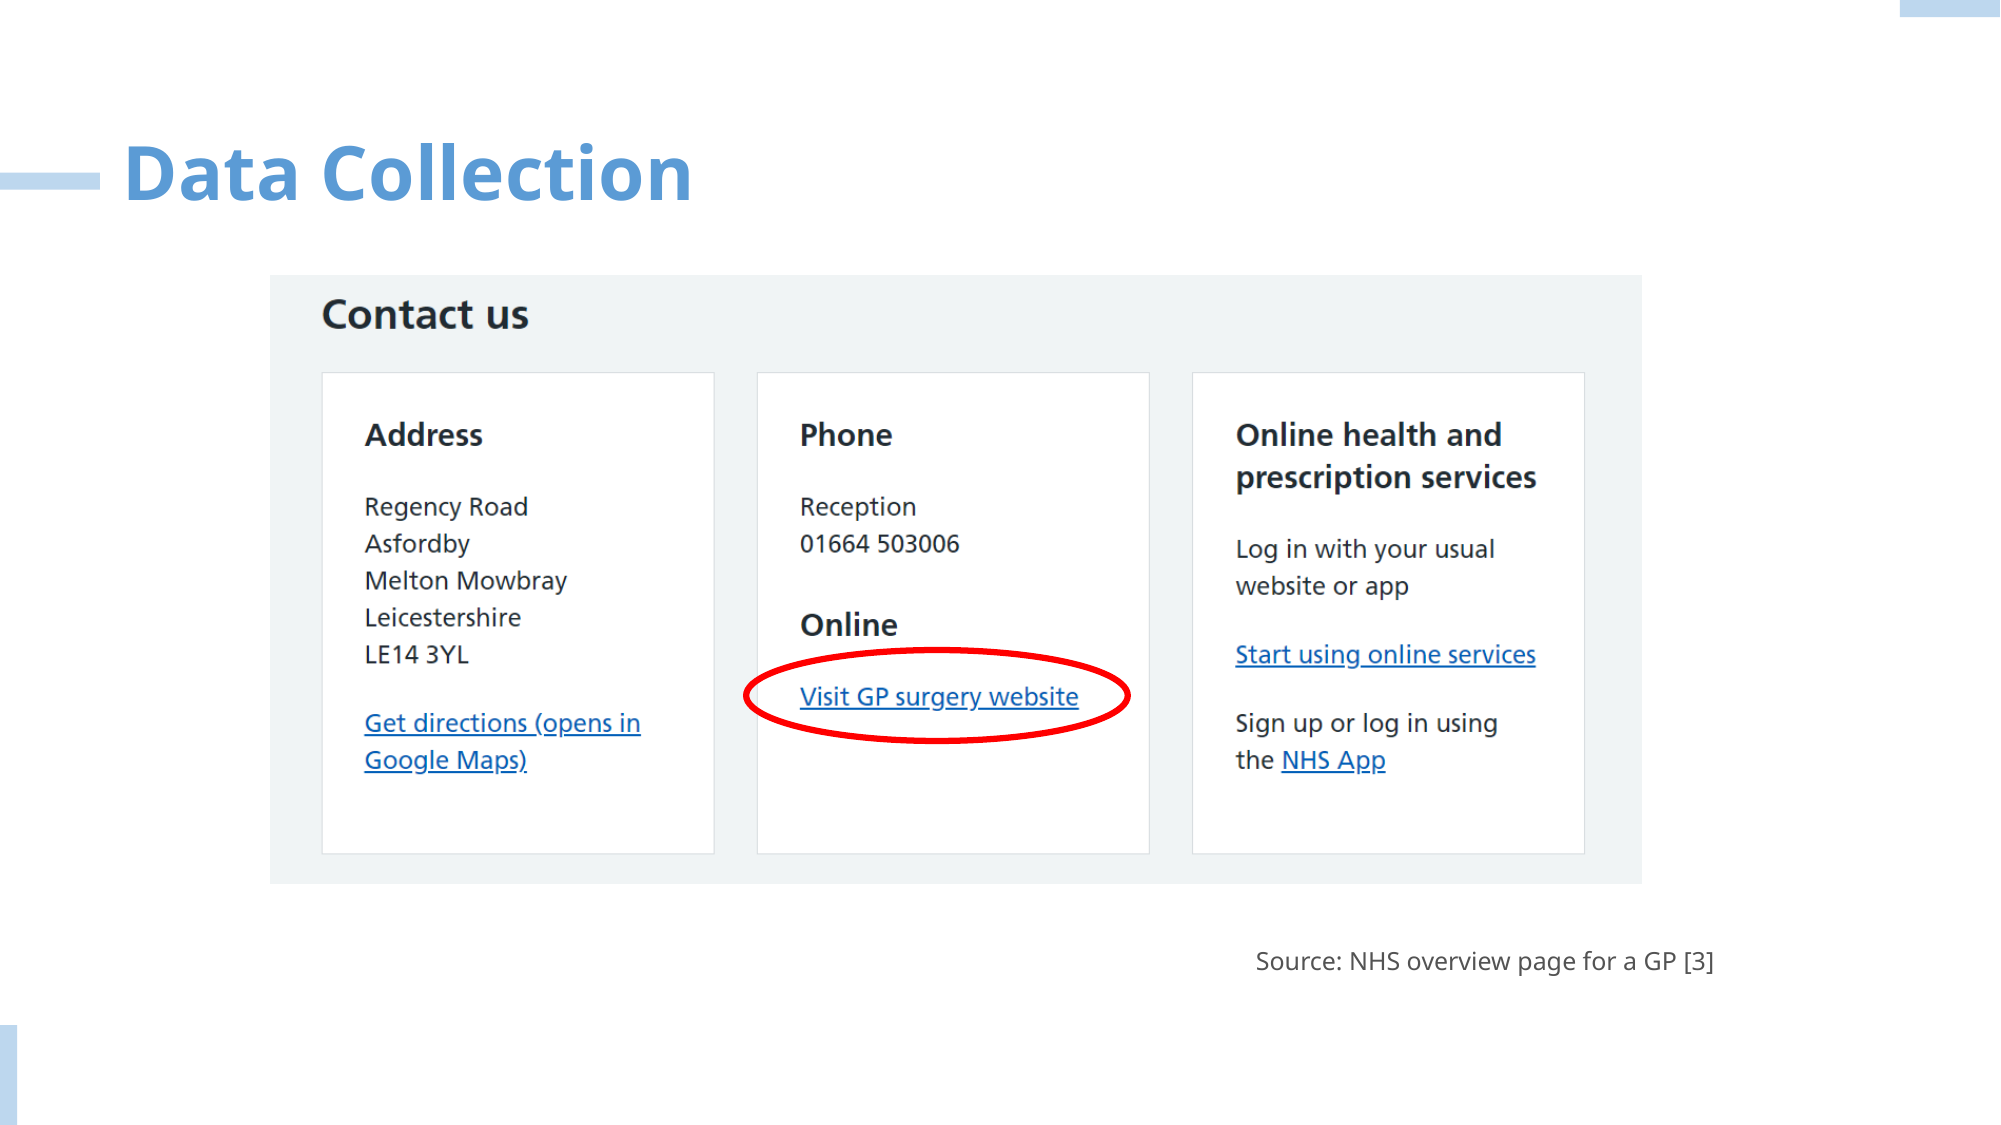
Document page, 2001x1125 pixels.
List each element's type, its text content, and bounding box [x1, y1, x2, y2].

picture [270, 275, 1642, 884]
text_box Source: NHS overview page for a GP [3] [1241, 908, 1823, 983]
text_box Data Collection [108, 127, 924, 224]
